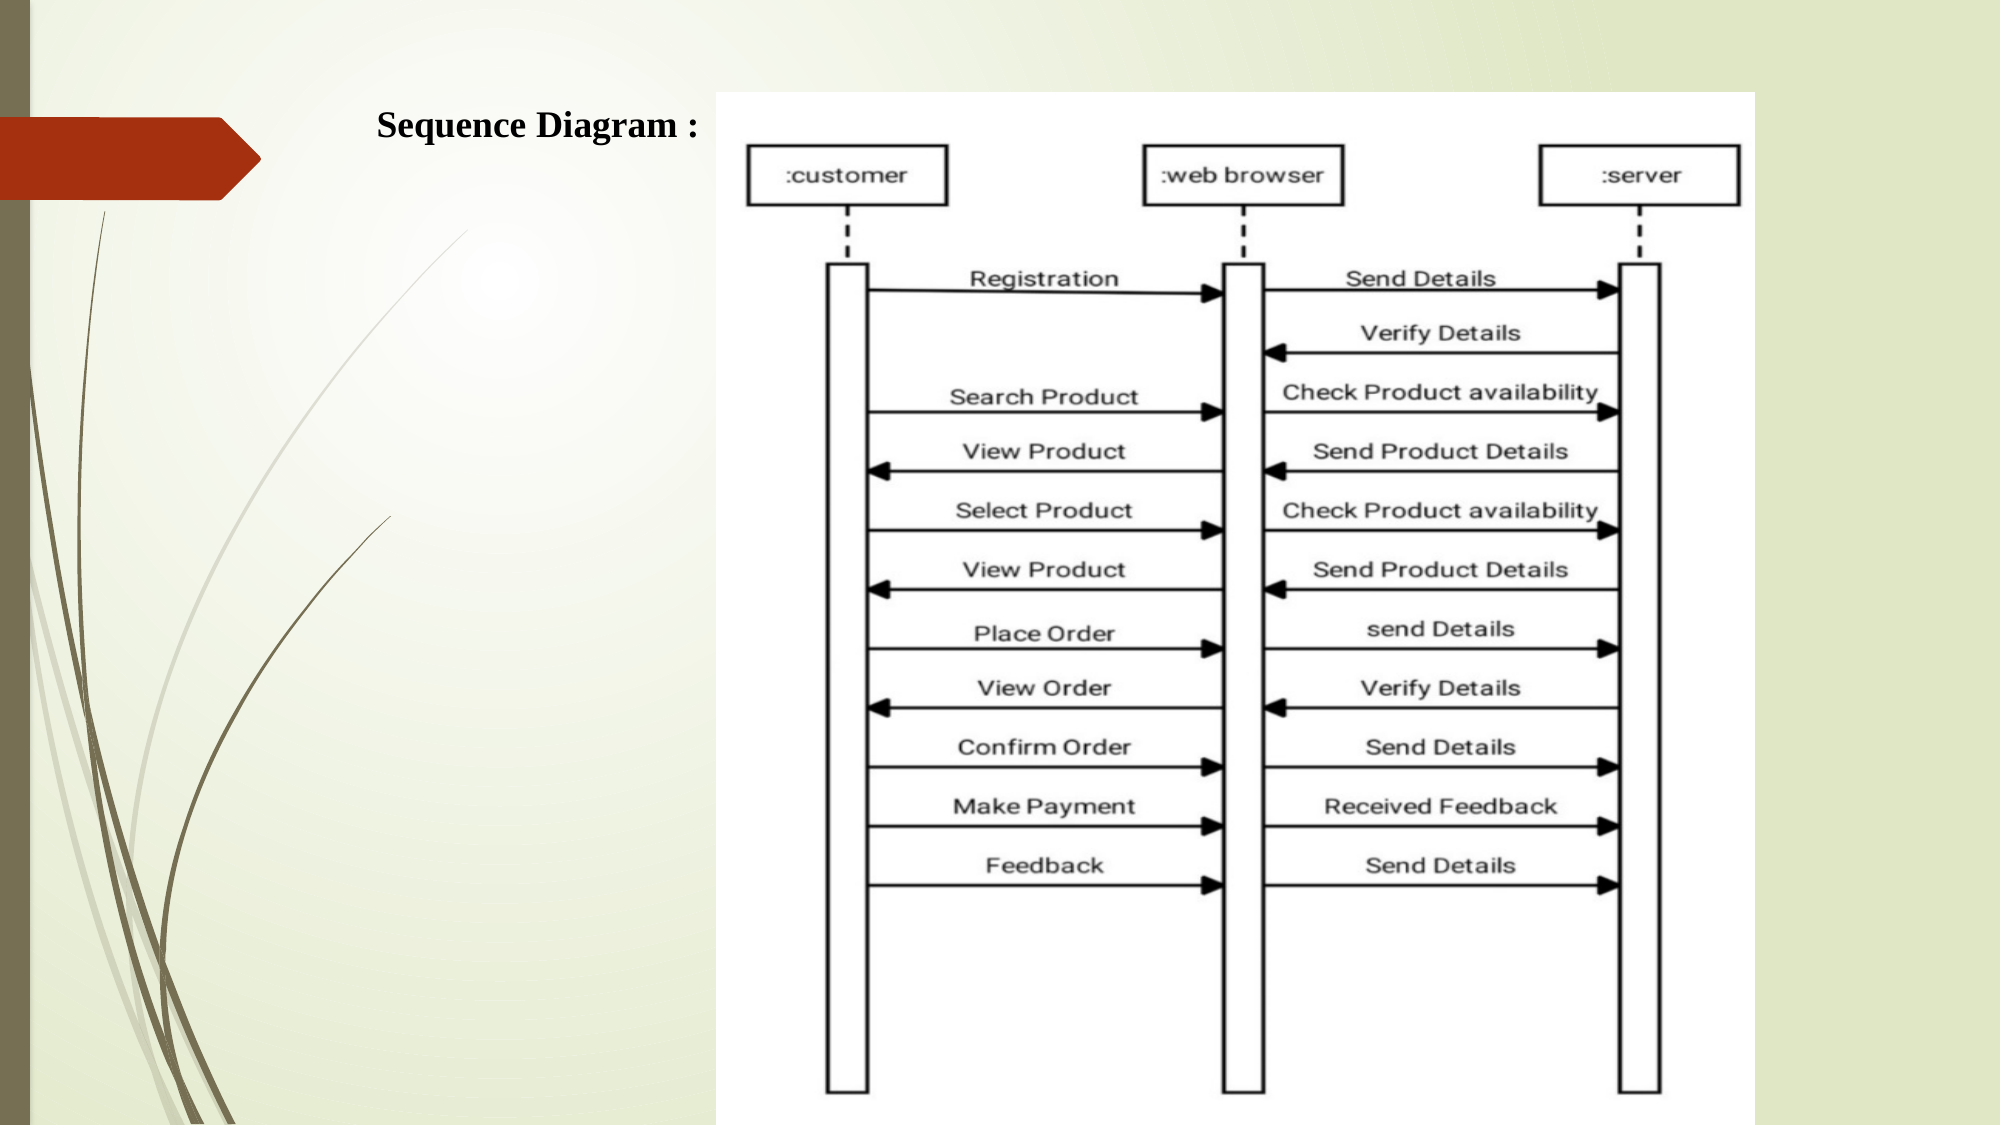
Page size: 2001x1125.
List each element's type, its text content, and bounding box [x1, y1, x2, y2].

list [716, 91, 1755, 1125]
text_box Sequence Diagram : [361, 92, 715, 152]
